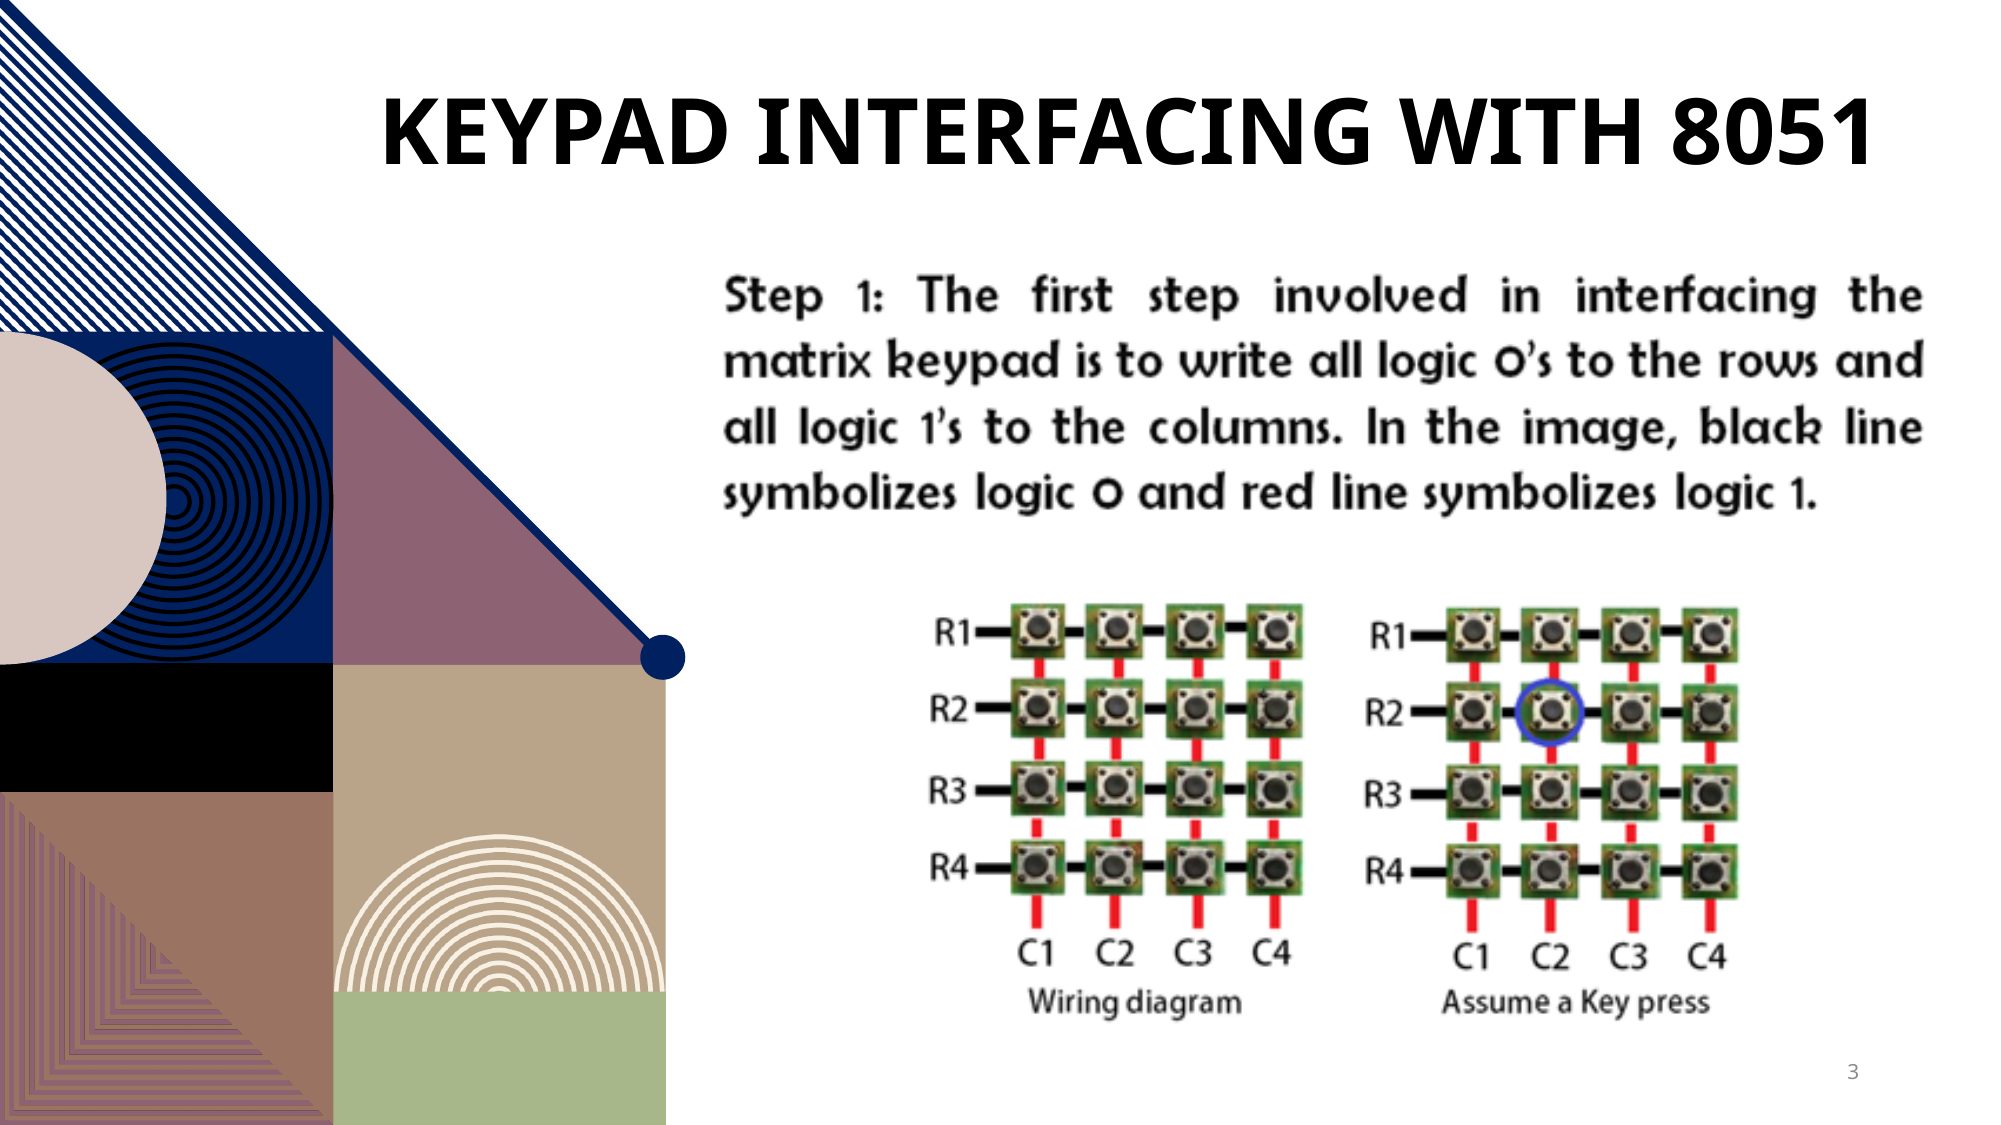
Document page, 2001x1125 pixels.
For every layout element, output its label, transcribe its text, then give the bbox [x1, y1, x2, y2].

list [708, 251, 1950, 1047]
slide_number 3 [1799, 1047, 1875, 1103]
picture [0, 792, 333, 1125]
picture [334, 834, 665, 991]
picture [0, 4, 330, 333]
title Keypad interfacing with 8051 [363, 70, 1950, 192]
picture [10, 0, 332, 321]
